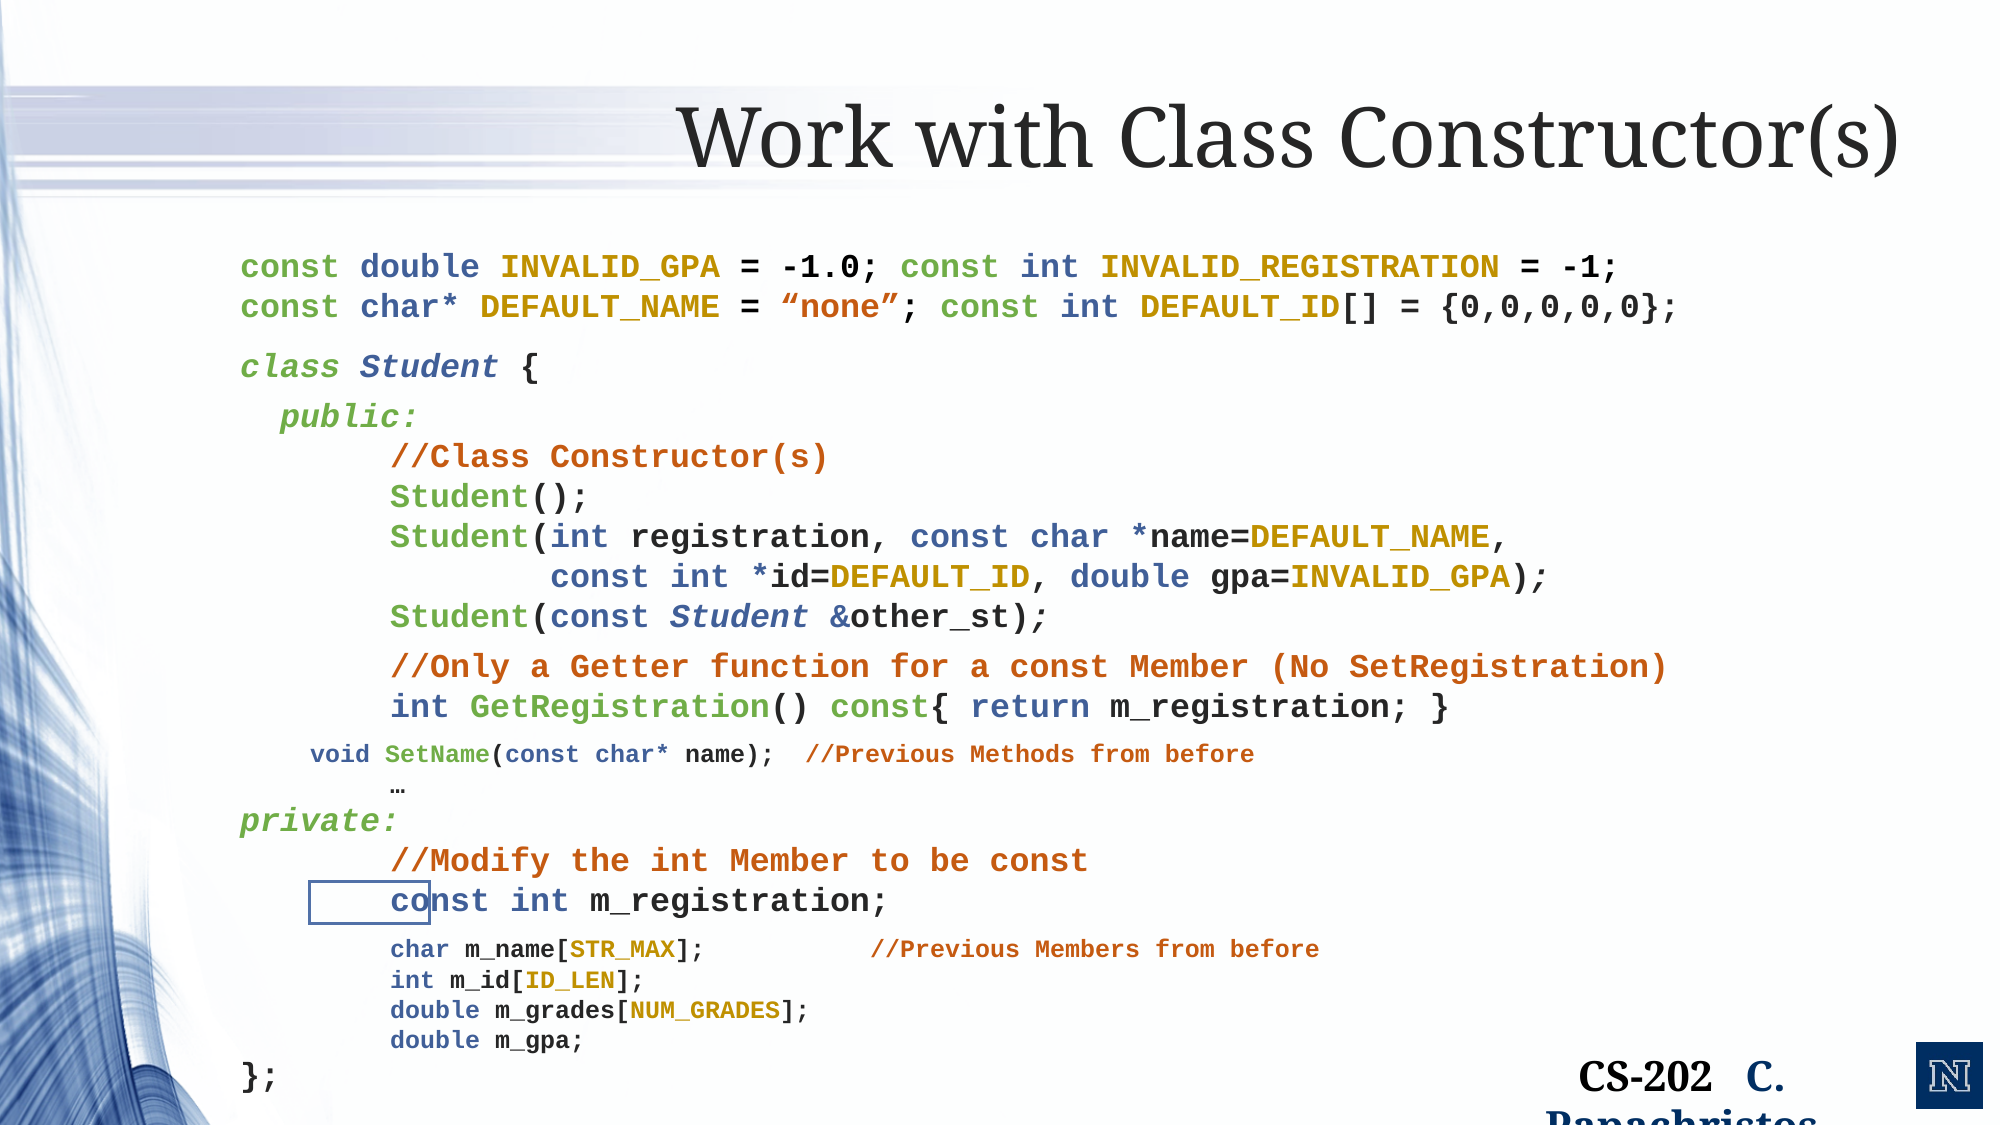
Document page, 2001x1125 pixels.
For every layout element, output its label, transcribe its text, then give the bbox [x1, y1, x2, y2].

picture [0, 0, 2001, 1125]
text_box Work with Class Constructor(s) [159, 85, 1917, 192]
text_box CS-202 C. Papachristos [1423, 1042, 1940, 1125]
text_box const double INVALID_GPA = -1.0; const int INVALID_REGISTRATION = -1; const char* DEFAULT_NAME = “none”; const int DEFAULT_ID[] = {0,0,0,0,0}; class Student { public: //Class Constructor(s) Student(); Student(int registration, const char *name=DEFAULT_NAME, const int *id=DEFAULT_ID, double gpa=INVALID_GPA); Student(const Student &other_st); //Only a Getter function for a const Member (No SetRegistration) int GetRegistration() const{ return m_registration; } void SetName(const char* name); //Previous Methods from before … private: //Modify the int Member to be const const int m_registration; char m_name[STR_MAX]; //Previous Members from before int m_id[ID_LEN]; double m_grades[NUM_GRADES]; double m_gpa; }; [225, 237, 1940, 1023]
text_box [309, 881, 431, 925]
